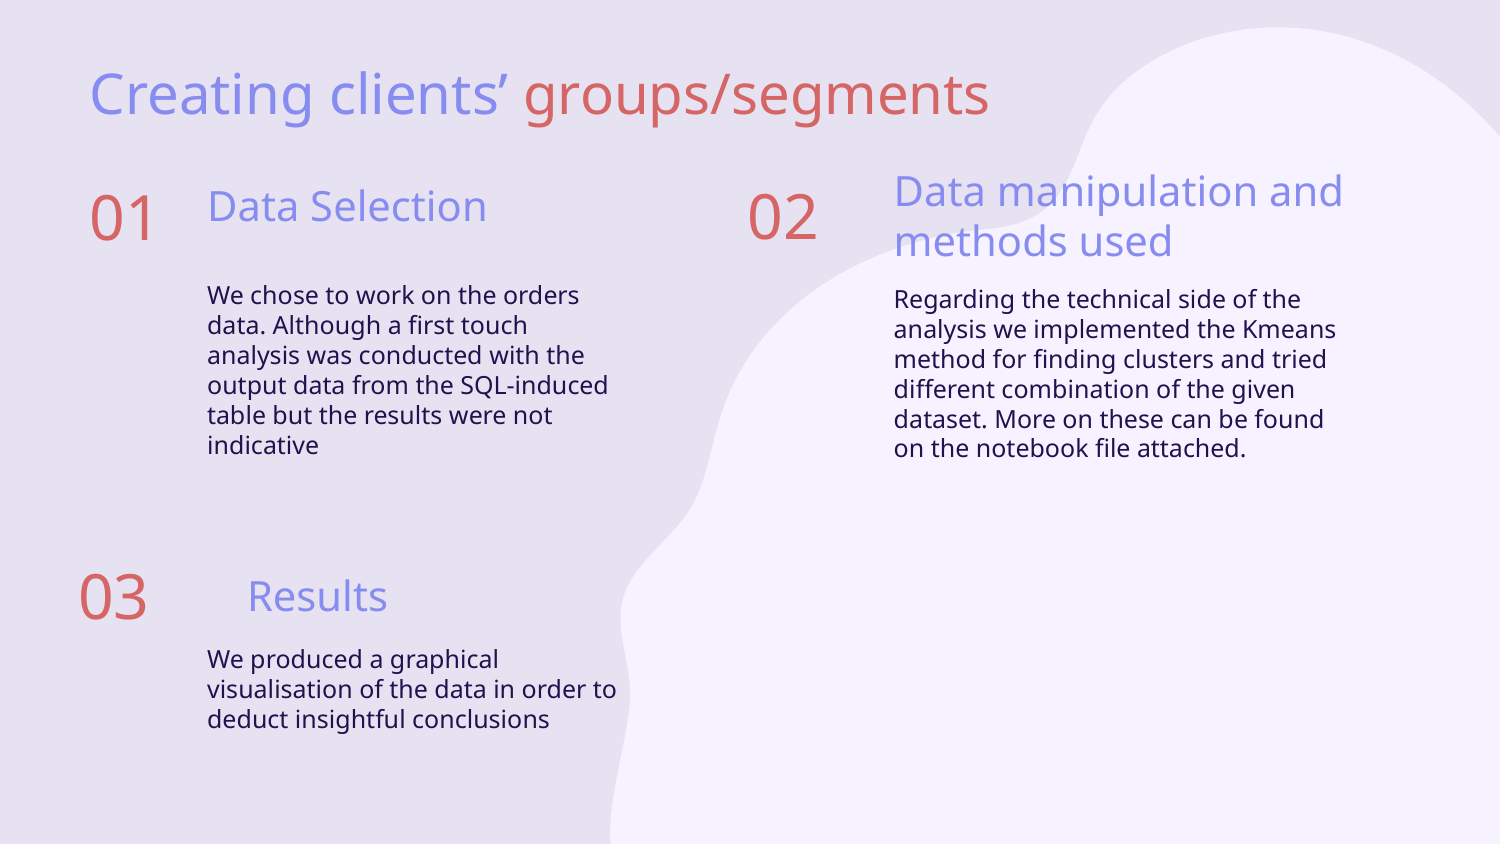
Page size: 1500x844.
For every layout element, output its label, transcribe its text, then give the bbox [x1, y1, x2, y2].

title 02 [732, 171, 862, 258]
subtitle Regarding the technical side of the analysis we implemented the Kmeans method for finding clusters and tried different combination of the given dataset. More on these can be found on the notebook file attached. [878, 329, 1362, 417]
subtitle We produced a graphical visualisation of the data in order to deduct insightful conclusions [191, 652, 642, 725]
subtitle Data Selection [191, 161, 642, 248]
subtitle Data manipulation and methods used [878, 171, 1362, 258]
title 01 [74, 171, 204, 259]
subtitle We chose to work on the orders data. Although a first touch analysis was conducted with the output data from the SQL-induced table but the results were not indicative [191, 333, 642, 406]
title 03 [63, 551, 192, 638]
subtitle Results [232, 551, 527, 638]
title Creating clients’ groups/segments [74, 42, 1339, 137]
